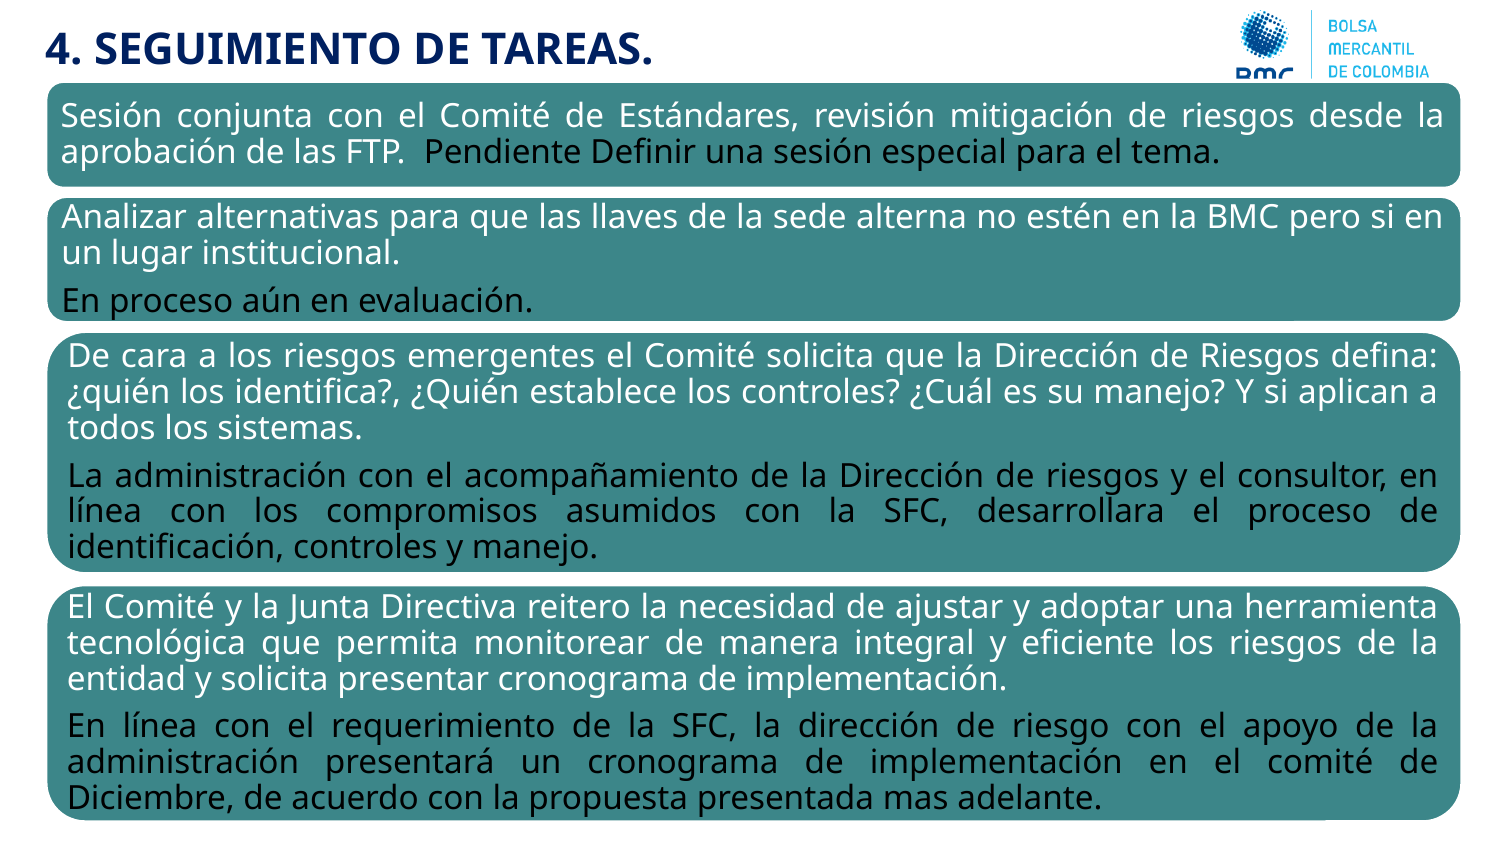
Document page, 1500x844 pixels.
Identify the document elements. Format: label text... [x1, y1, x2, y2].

picture [1233, 10, 1431, 80]
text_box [45, 80, 1463, 837]
text_box 4. SEGUIMIENTO DE TAREAS. [45, 9, 1074, 75]
